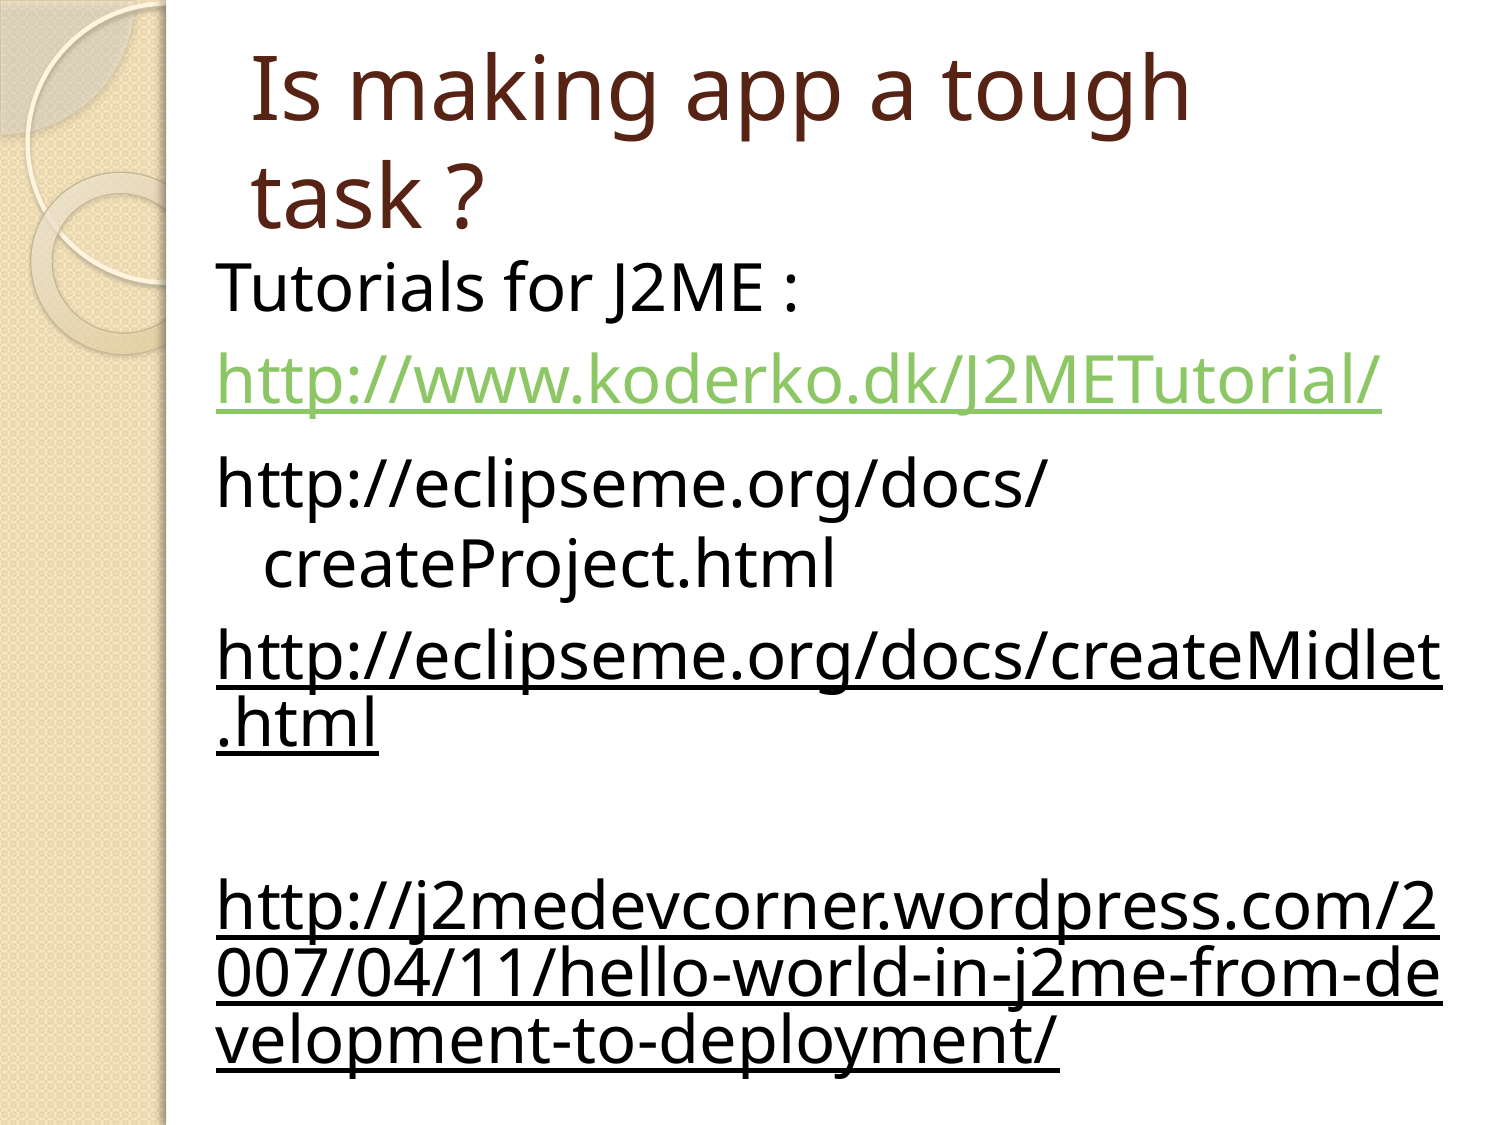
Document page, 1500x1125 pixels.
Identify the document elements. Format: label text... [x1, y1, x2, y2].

title Is making app a tough task ? [235, 45, 1466, 233]
list Tutorials for J2ME : http://www.koderko.dk/J2METutorial/ http://eclipseme.org/docs/createProject.html http://eclipseme.org/docs/createMidlet.html http://j2medevcorner.wordpress.com/2007/04/11/hello-world-in-j2me-from-development-to-deployment/ [187, 237, 1466, 1025]
